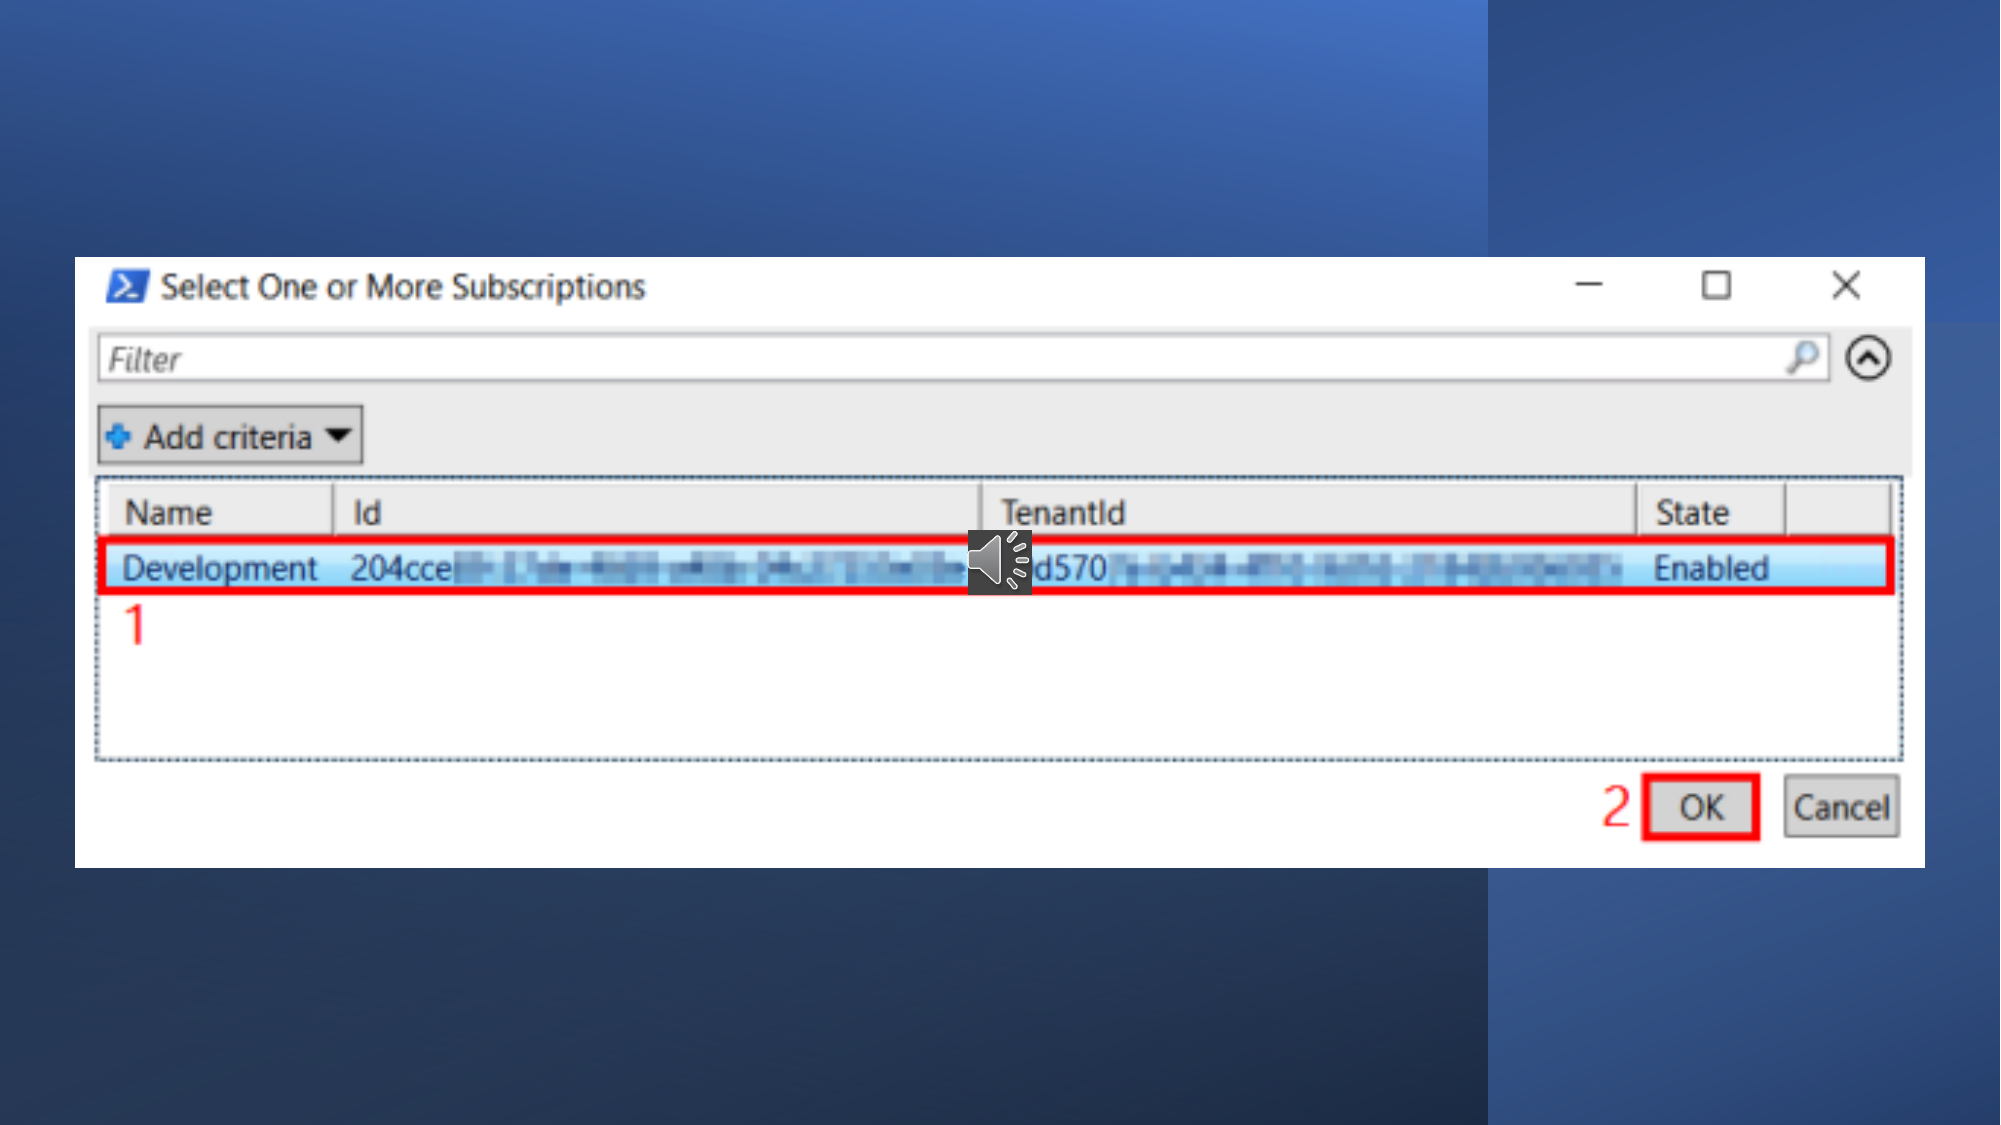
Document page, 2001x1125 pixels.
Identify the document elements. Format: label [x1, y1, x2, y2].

text_box [1489, 0, 2000, 321]
text_box [0, 321, 2000, 1125]
picture [74, 257, 1925, 868]
text_box [0, 0, 1489, 321]
